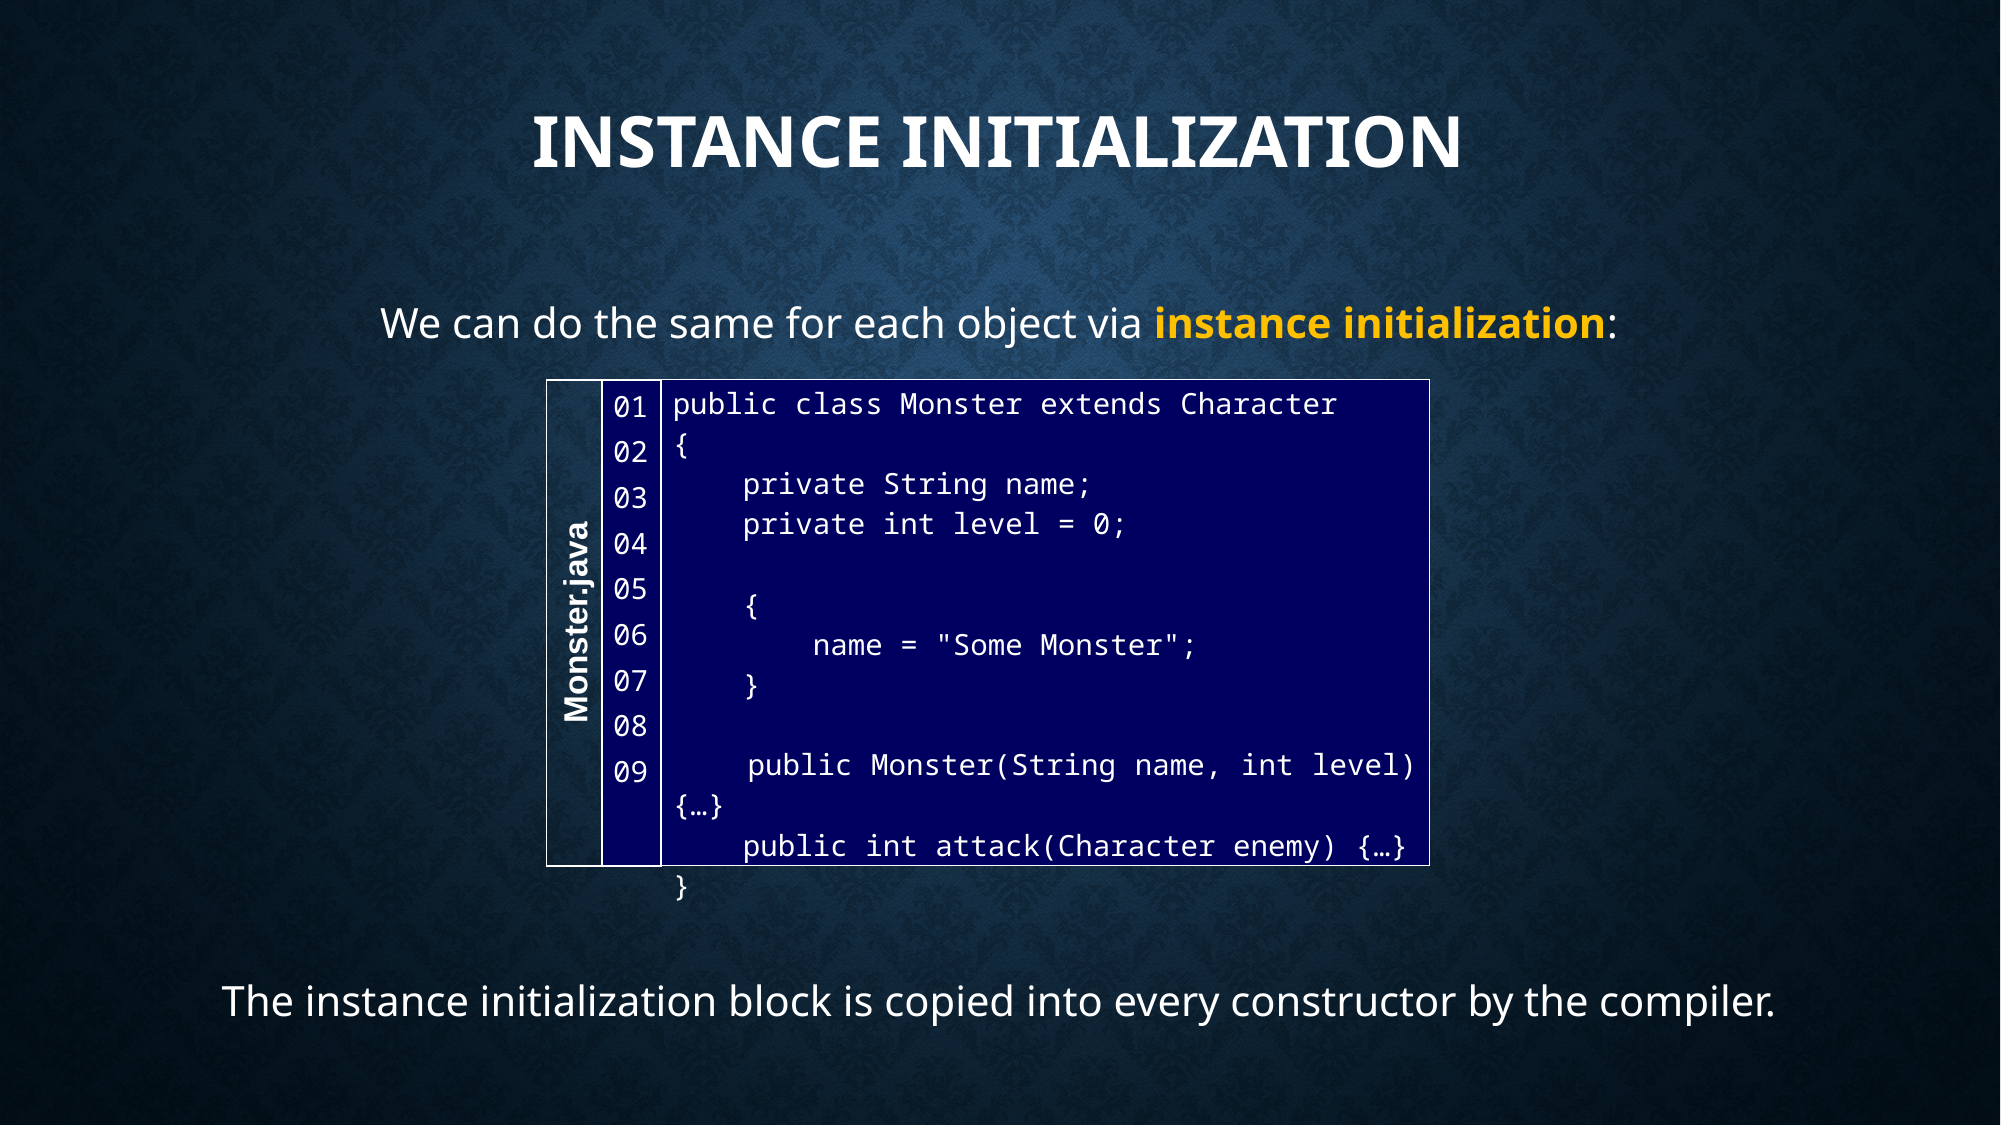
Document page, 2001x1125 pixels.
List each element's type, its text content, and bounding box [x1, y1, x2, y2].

text_box public class Monster extends Character { private String name; private int level = 0; { name = "Some Monster"; } public Monster(String name, int level) {…} public int attack(Character enemy) {…} } [662, 379, 1430, 866]
table_header 01 02 03 04 05 06 07 08 09 [603, 381, 660, 865]
text_box Monster.java [546, 380, 602, 866]
title Instance Initialization [149, 35, 1849, 254]
text_box The instance initialization block is copied into every constructor by the compiler. [149, 956, 1849, 1041]
list We can do the same for each object via instance initialization: [149, 279, 1849, 364]
